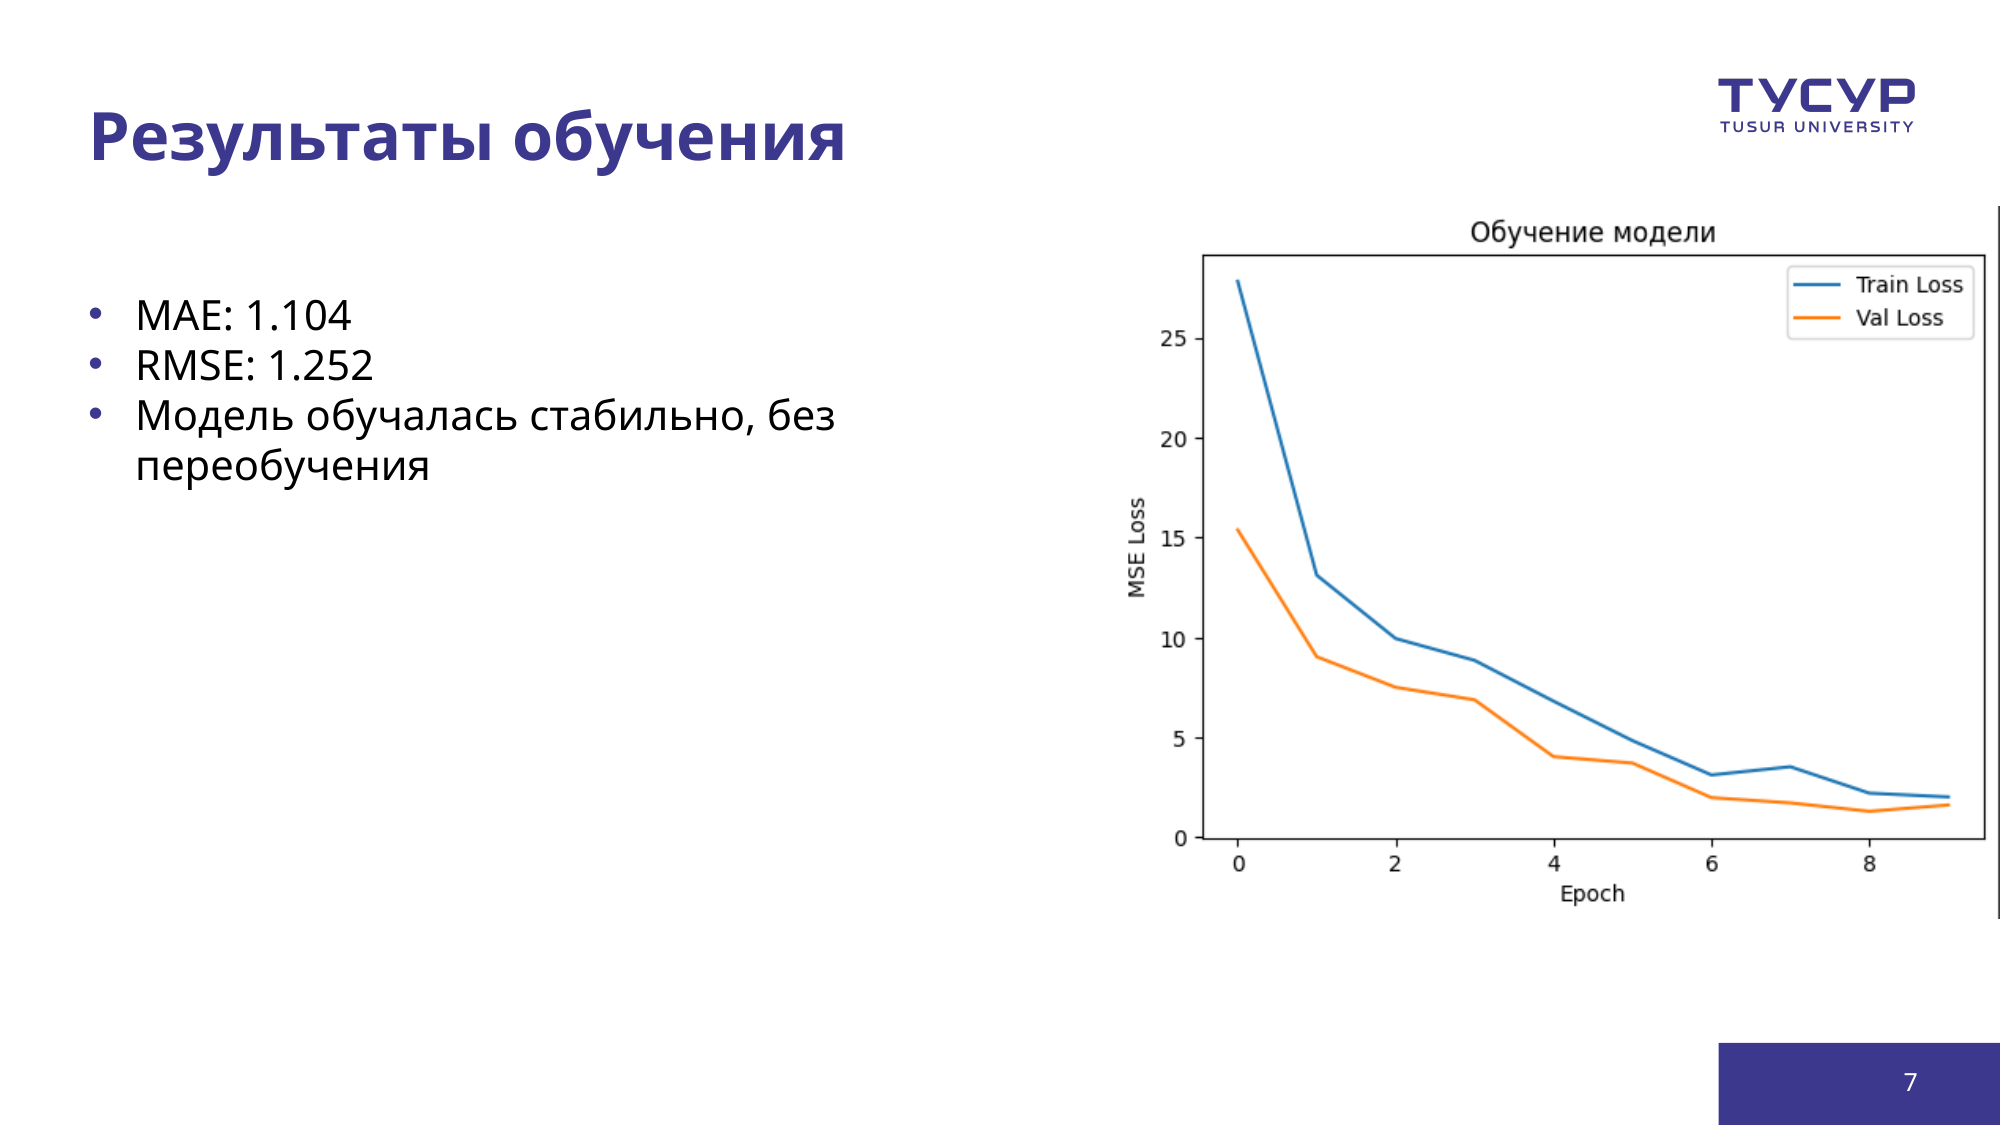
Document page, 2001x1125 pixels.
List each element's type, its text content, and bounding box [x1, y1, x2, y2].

text_box Результаты обучения [73, 56, 1419, 222]
picture [1116, 206, 2000, 919]
picture [1718, 78, 1915, 134]
text_box [1718, 1042, 2000, 1125]
text_box MAE: 1.104 RMSE: 1.252 Модель обучалась стабильно, без переобучения [73, 281, 957, 496]
text_box 7 [1482, 1053, 1933, 1114]
